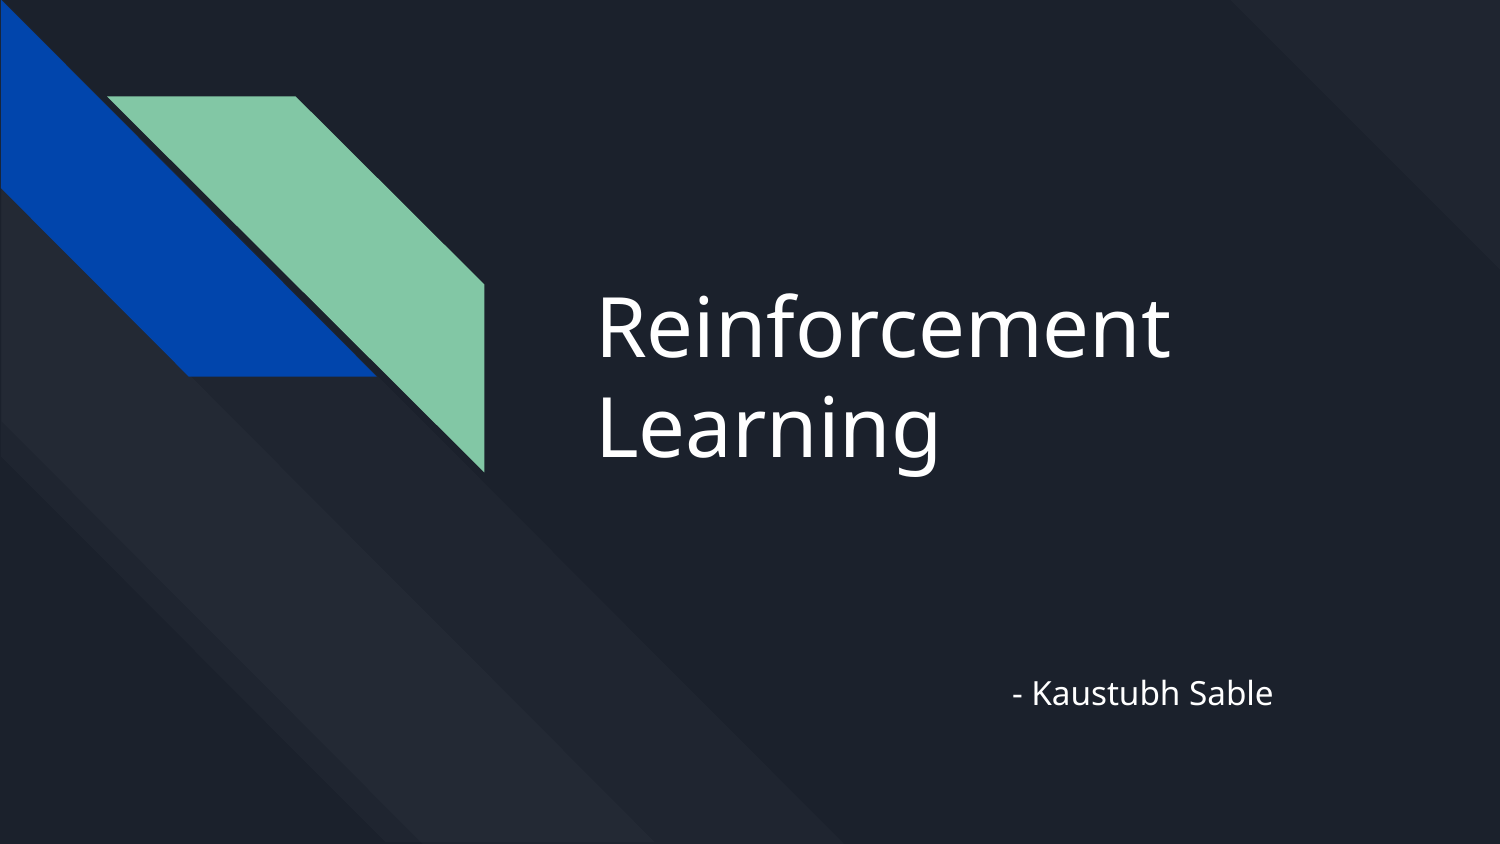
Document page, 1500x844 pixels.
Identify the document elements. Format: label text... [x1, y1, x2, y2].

title Reinforcement Learning [580, 258, 1404, 518]
subtitle - Kaustubh Sable [847, 657, 1417, 741]
